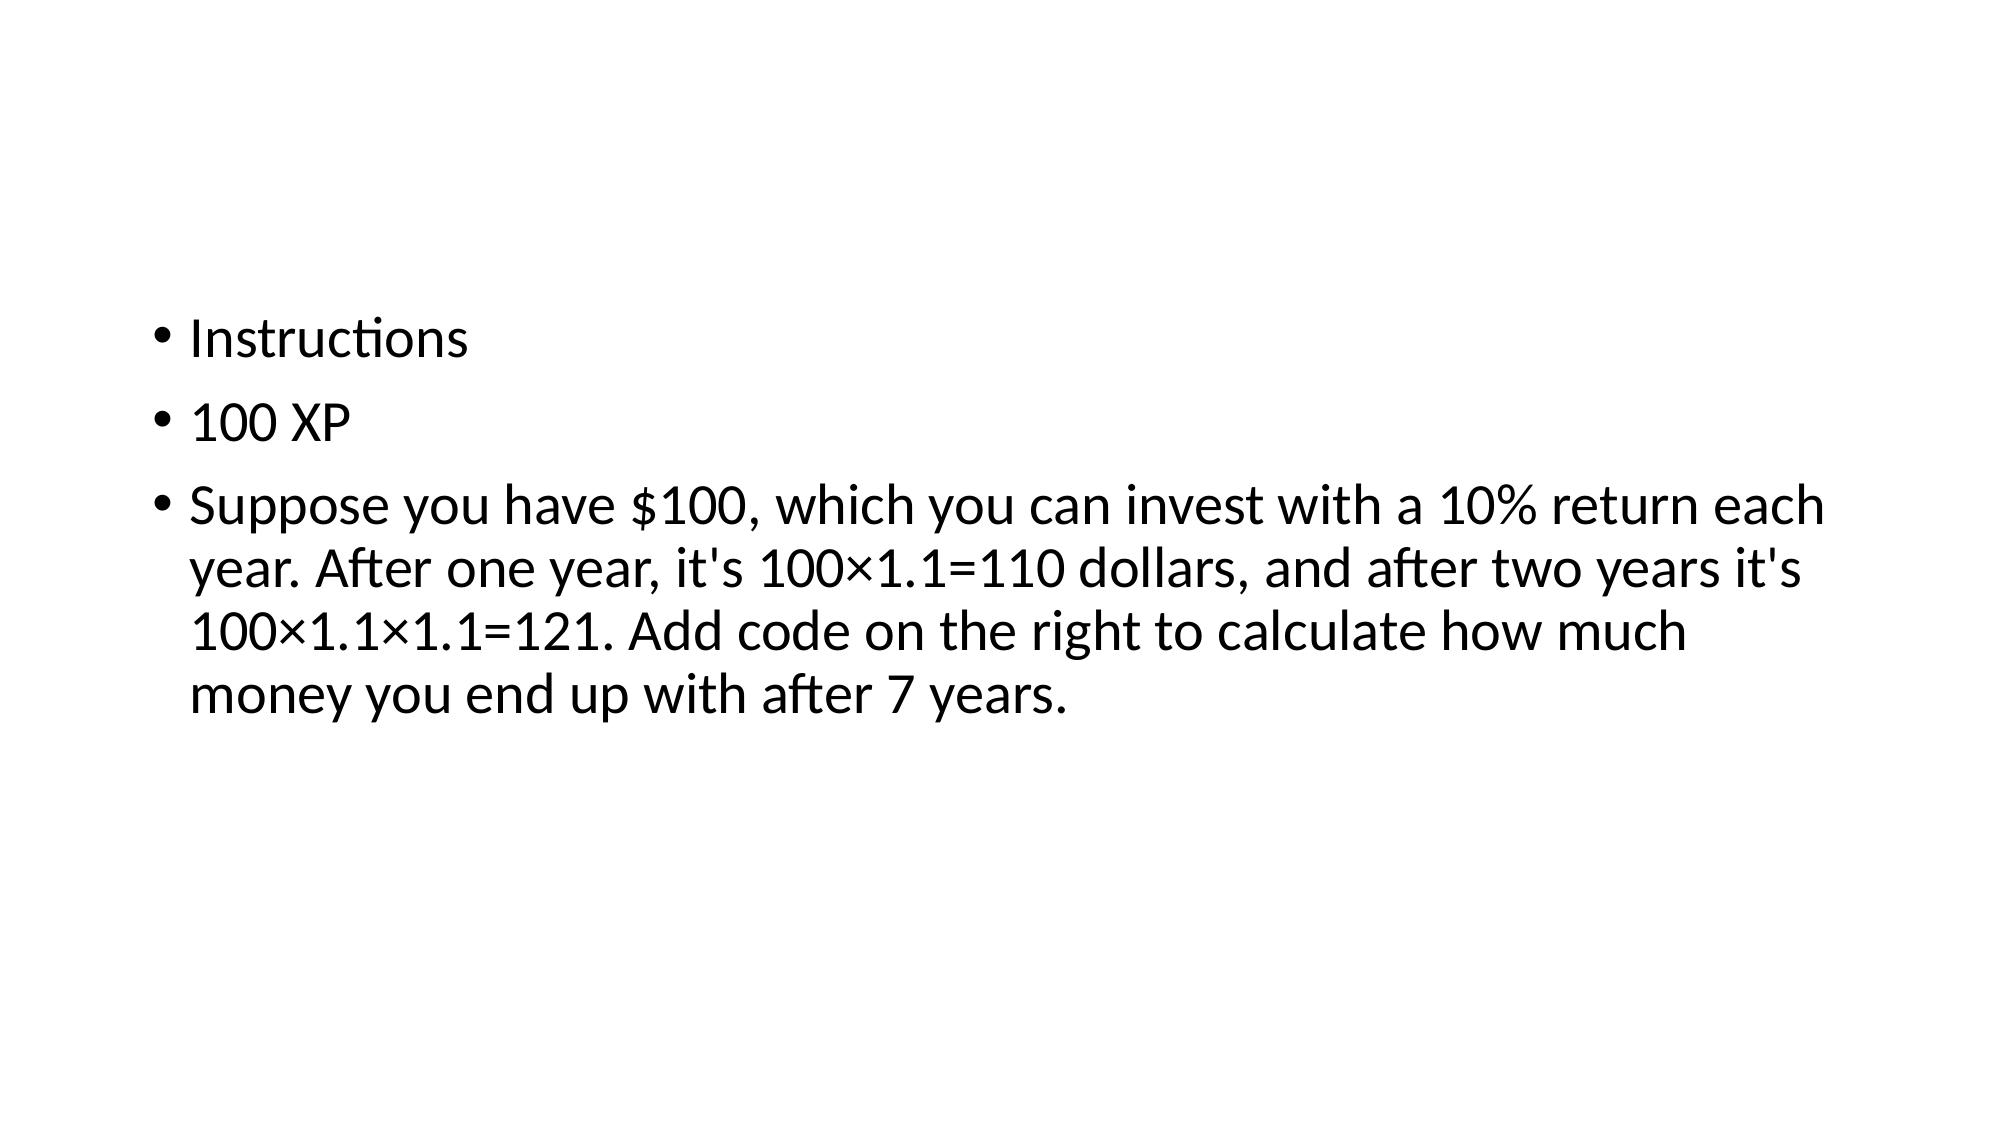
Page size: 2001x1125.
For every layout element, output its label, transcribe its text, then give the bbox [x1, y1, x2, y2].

list Instructions 100 XP Suppose you have $100, which you can invest with a 10% return each year. After one year, it's 100×1.1=110 dollars, and after two years it's 100×1.1×1.1=121. Add code on the right to calculate how much money you end up with after 7 years. [137, 299, 1863, 1014]
